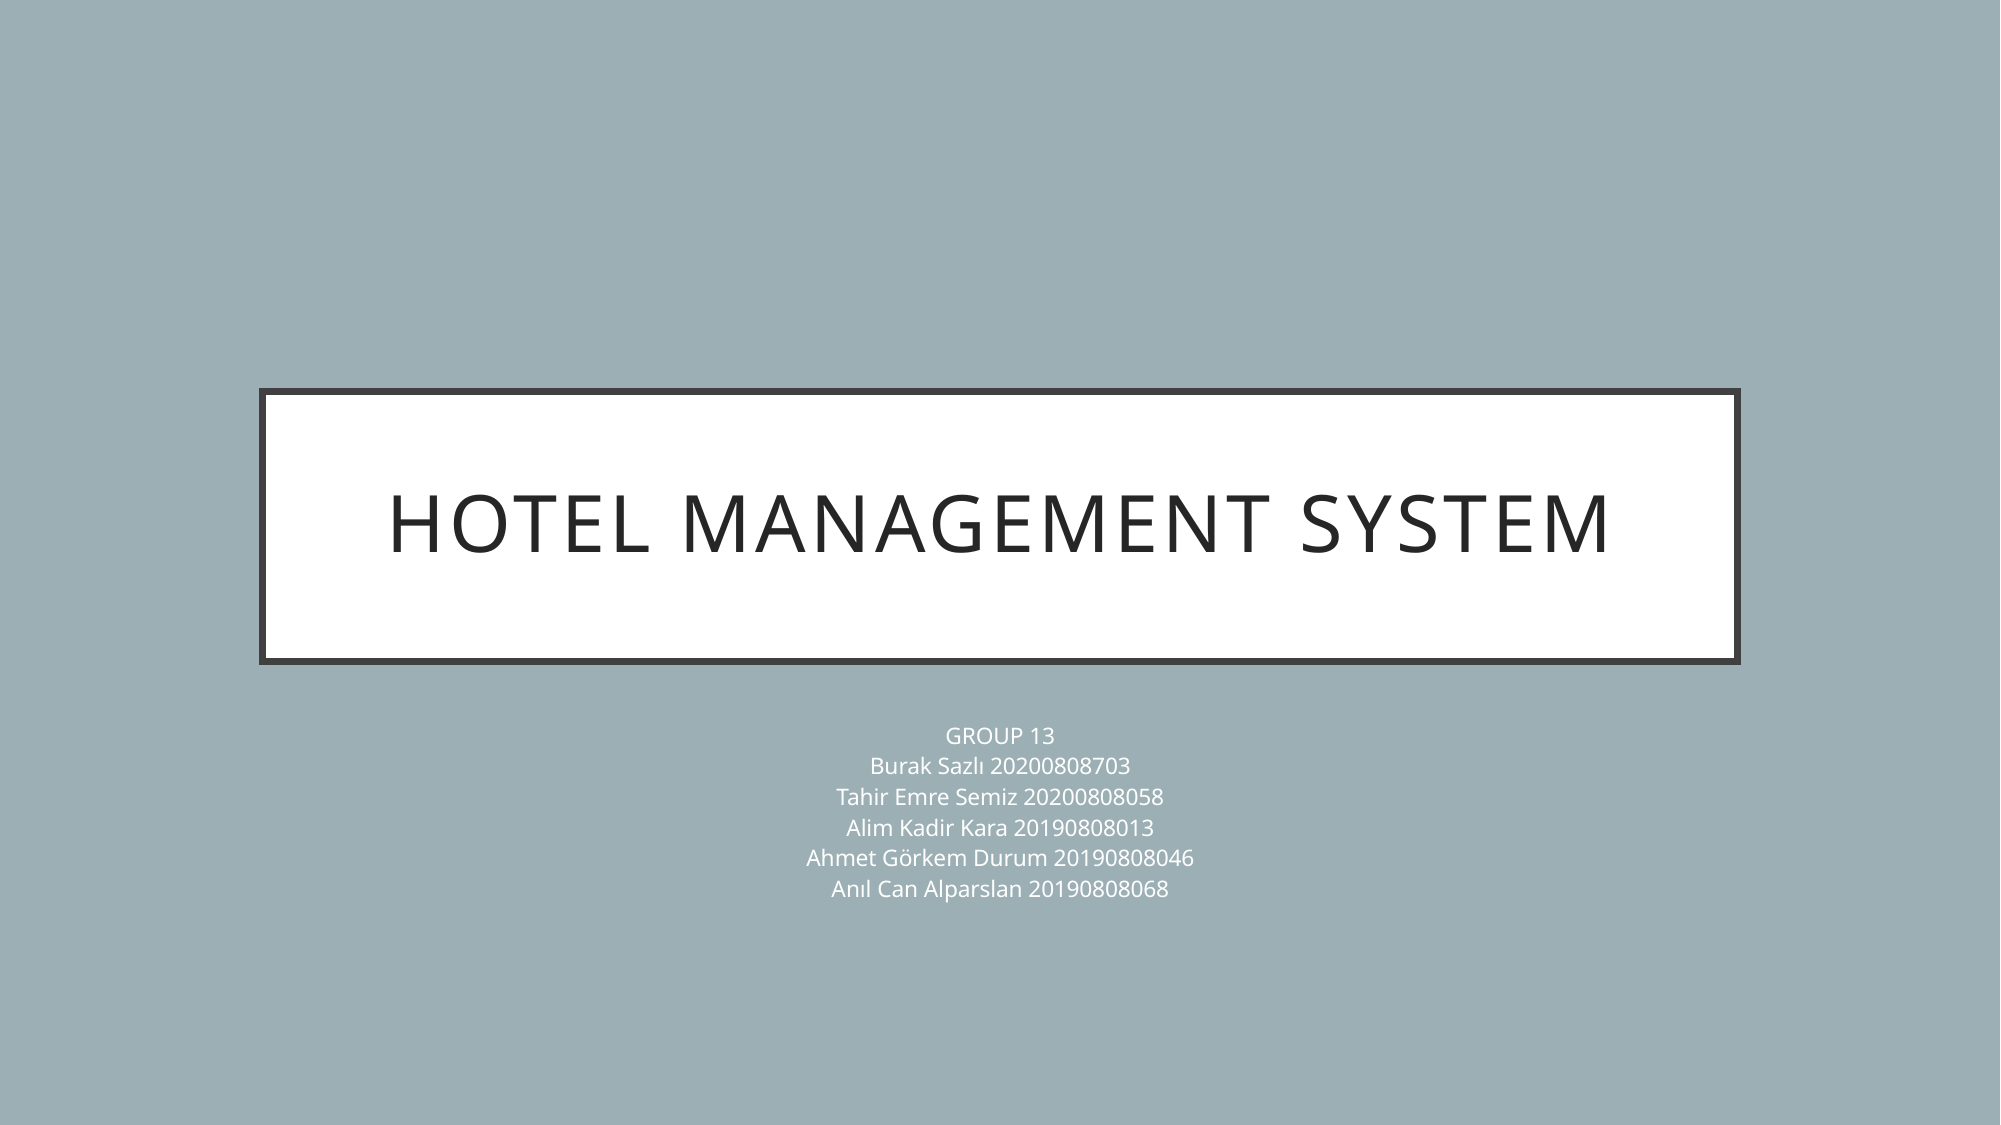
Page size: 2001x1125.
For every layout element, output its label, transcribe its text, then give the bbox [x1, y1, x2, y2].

title HOTEL MANAGEMENT SYSTEM [259, 388, 1741, 665]
subtitle GROUP 13 Burak Sazlı 20200808703 Tahir Emre Semiz 20200808058 Alim Kadir Kara 20190808013 Ahmet Görkem Durum 20190808046 Anıl Can Alparslan 20190808068 [442, 713, 1558, 918]
